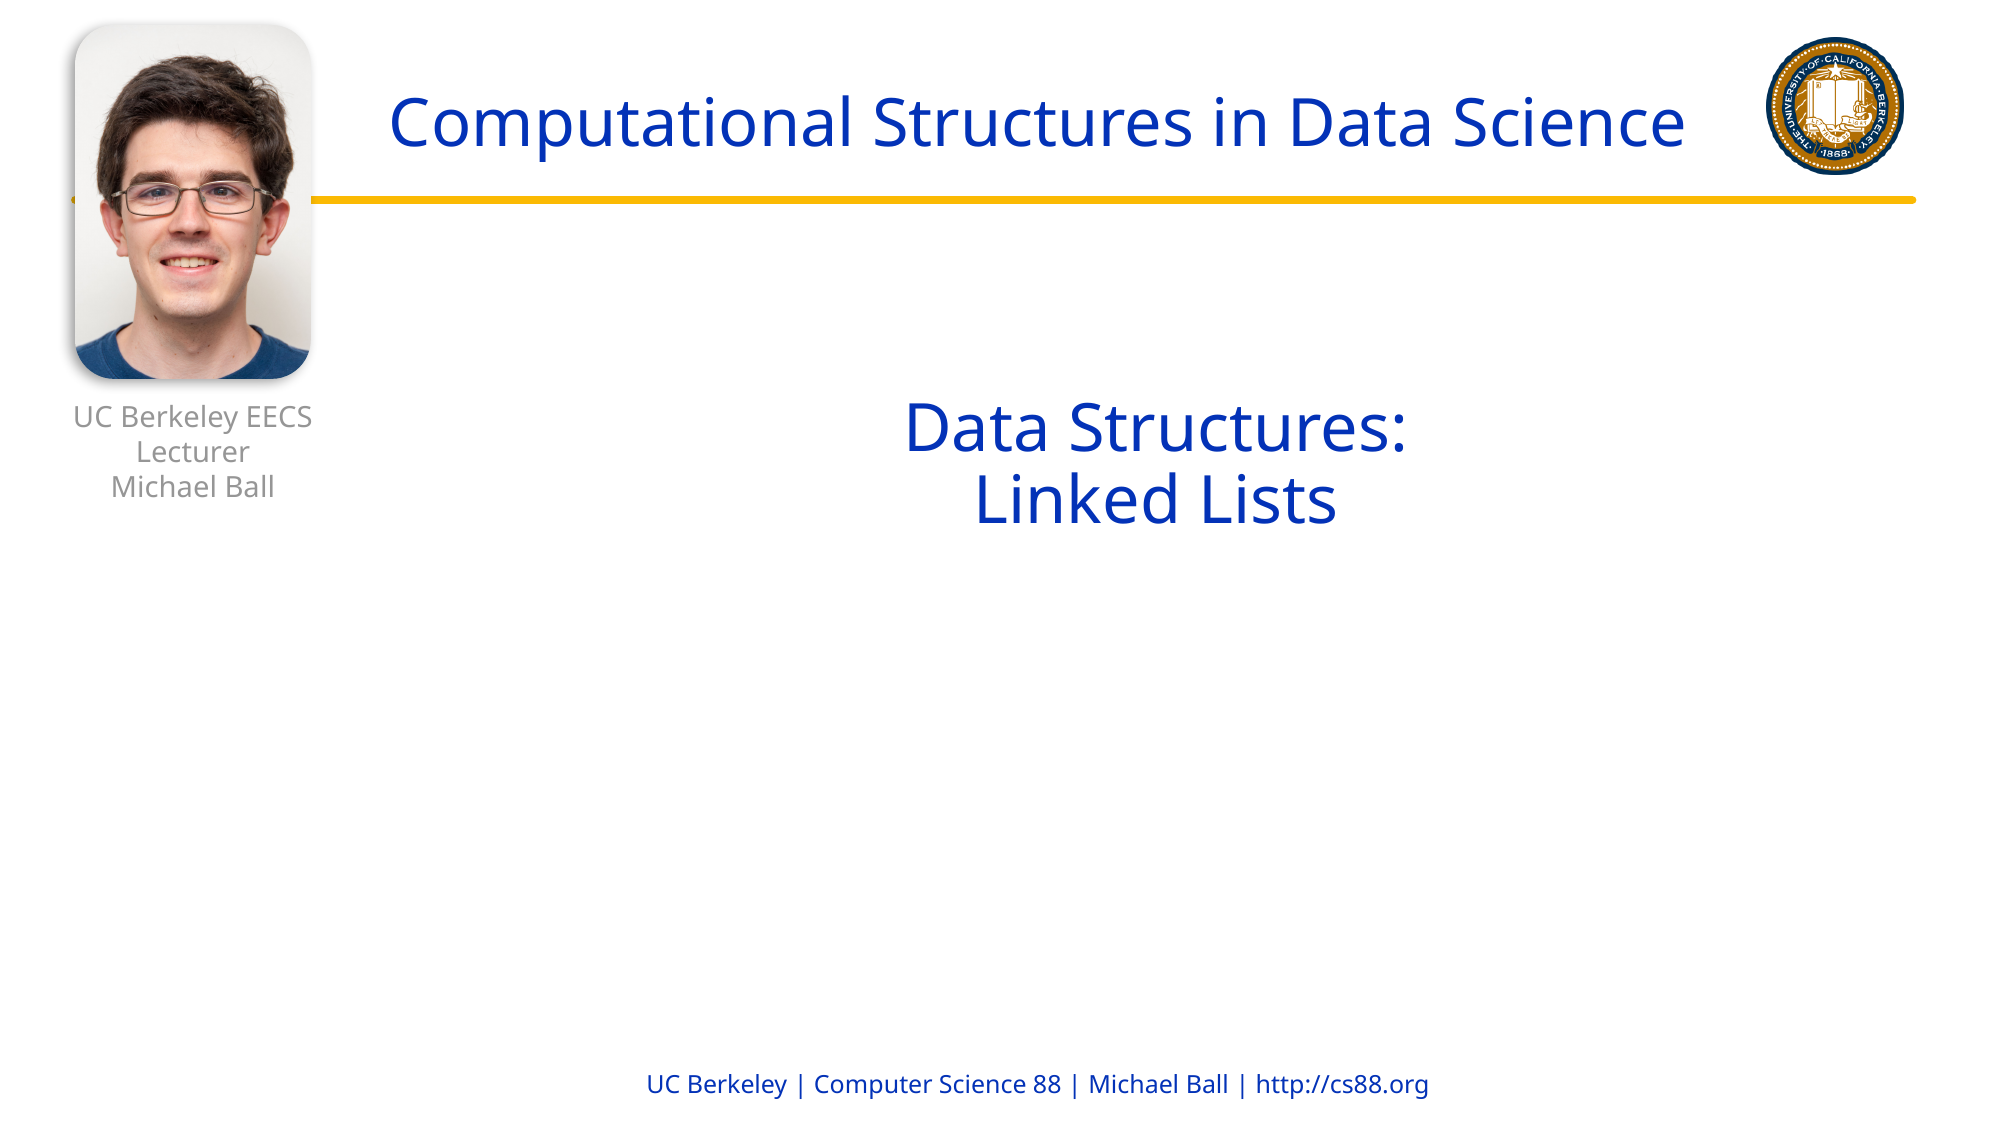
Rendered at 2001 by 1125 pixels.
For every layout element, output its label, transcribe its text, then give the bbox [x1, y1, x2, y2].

title Data Structures: Linked Lists [462, 349, 1850, 591]
picture [1766, 37, 1904, 175]
picture [75, 24, 311, 379]
